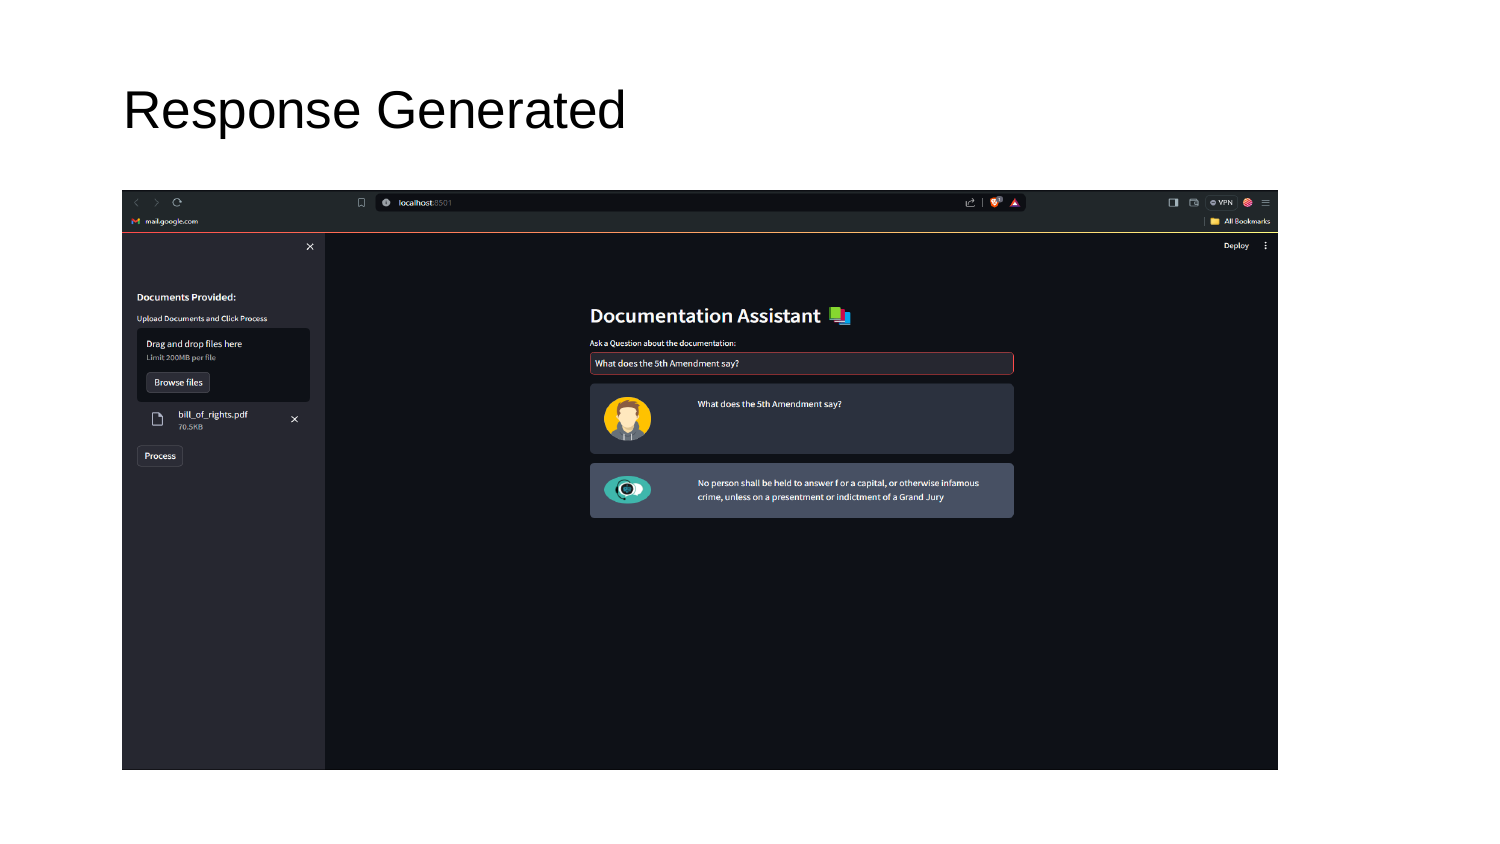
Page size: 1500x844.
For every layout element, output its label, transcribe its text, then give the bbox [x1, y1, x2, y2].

title Response Generated [108, 61, 1500, 155]
picture [121, 190, 1278, 771]
